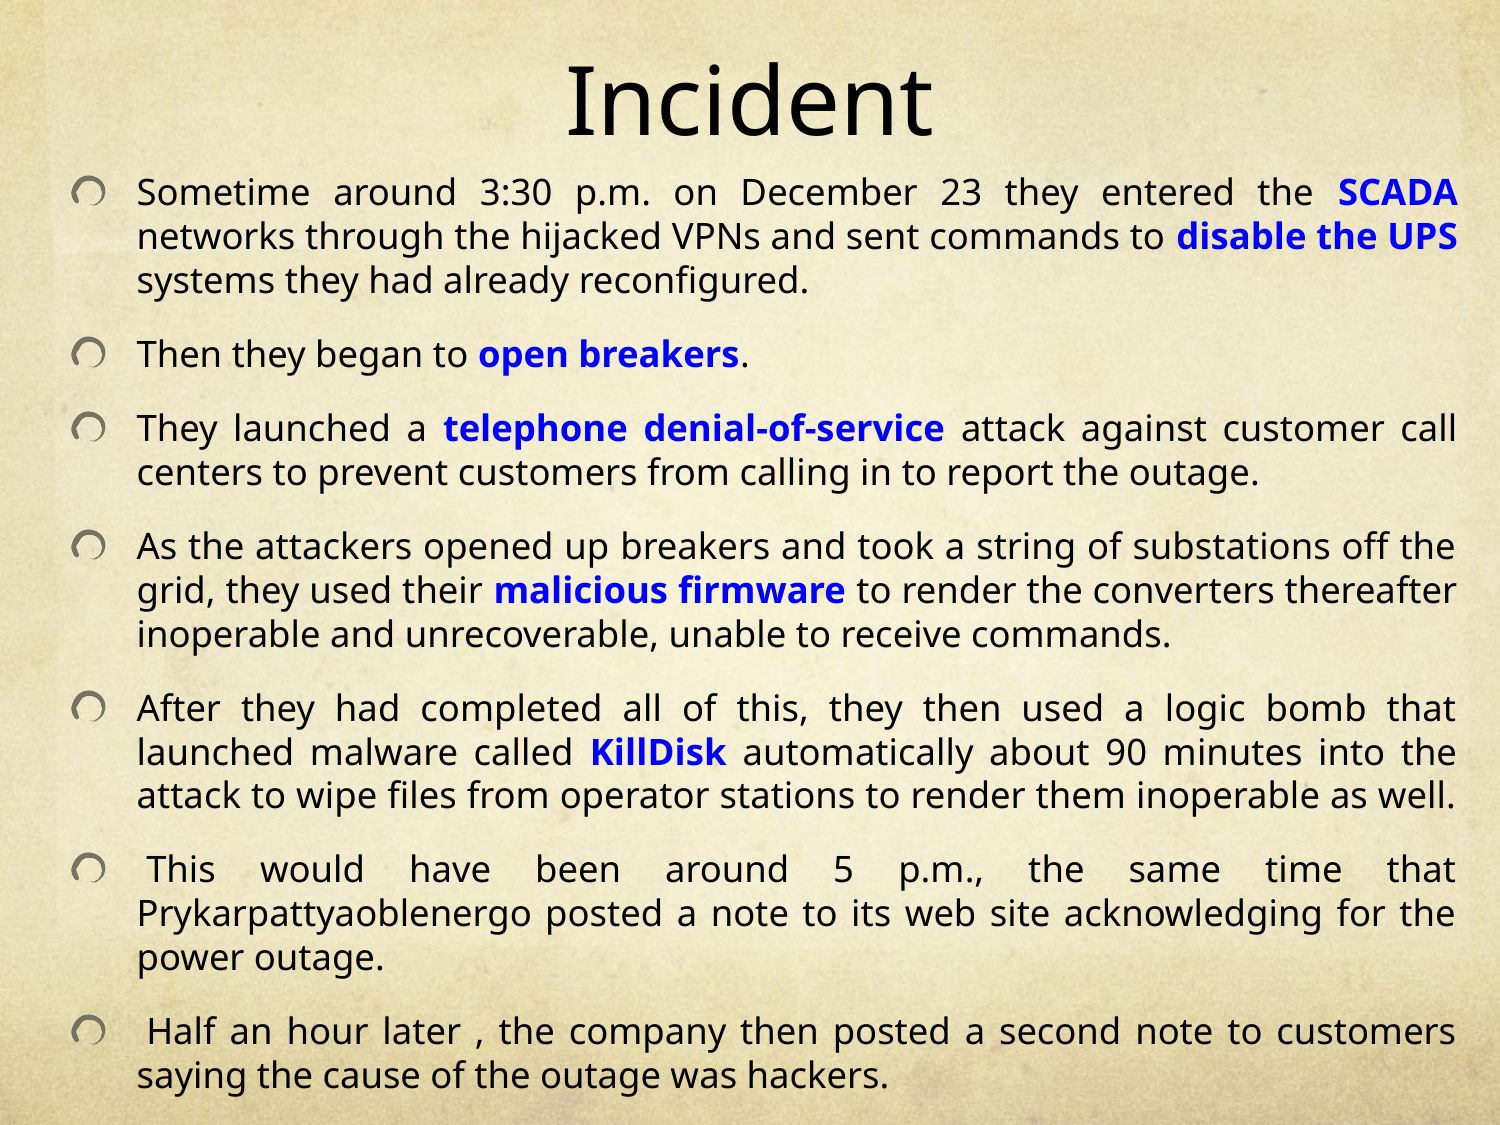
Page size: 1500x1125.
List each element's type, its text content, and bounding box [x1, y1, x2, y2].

list Sometime around 3:30 p.m. on December 23 they entered the SCADA networks through the hijacked VPNs and sent commands to disable the UPS systems they had already reconfigured. Then they began to open breakers. They launched a telephone denial-of-service attack against customer call centers to prevent customers from calling in to report the outage. As the attackers opened up breakers and took a string of substations off the grid, they used their malicious firmware to render the converters thereafter inoperable and unrecoverable, unable to receive commands. After they had completed all of this, they then used a logic bomb that launched malware called KillDisk automatically about 90 minutes into the attack to wipe files from operator stations to render them inoperable as well. This would have been around 5 p.m., the same time that Prykarpattyaoblenergo posted a note to its web site acknowledging for the power outage. Half an hour later , the company then posted a second note to customers saying the cause of the outage was hackers. [56, 161, 1474, 1125]
title Incident [150, 31, 1350, 161]
picture [71, 852, 107, 884]
picture [71, 336, 107, 369]
picture [0, 0, 1500, 1125]
picture [71, 1014, 107, 1046]
picture [71, 529, 107, 561]
picture [71, 690, 107, 723]
picture [71, 411, 107, 443]
picture [71, 175, 107, 207]
